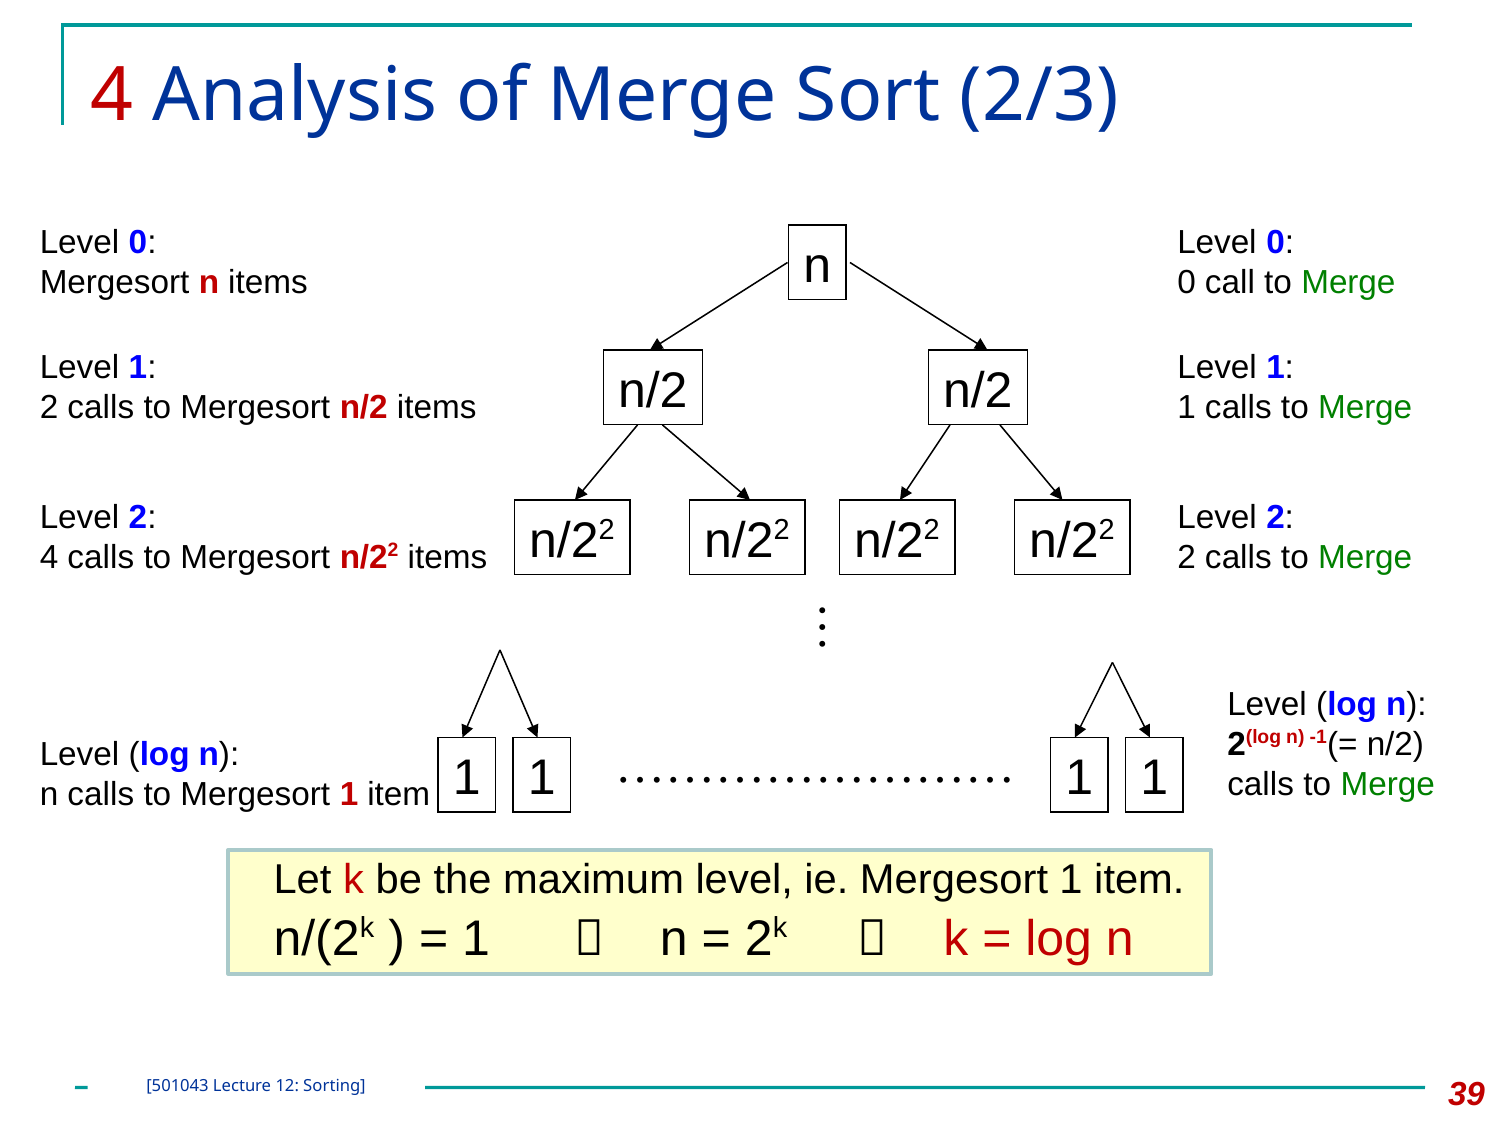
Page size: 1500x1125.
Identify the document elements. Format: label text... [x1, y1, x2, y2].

title 4 Analysis of Merge Sort (2/3) [74, 37, 1426, 188]
text_box Level 2: 2 calls to Merge [1162, 487, 1450, 582]
text_box Level 2: 4 calls to Mergesort n/22 items [24, 487, 510, 582]
text_box Level 1: 1 calls to Merge [1162, 337, 1450, 432]
text_box Level 0: Mergesort n items [24, 212, 438, 307]
text_box … [787, 587, 878, 648]
slide_number 39 [1400, 1065, 1500, 1125]
text_box Let k be the maximum level, ie. Mergesort 1 item. n/(2k ) = 1  n = 2k  k = log n [226, 848, 1213, 976]
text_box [512, 424, 1132, 576]
text_box [501043 Lecture 12: Sorting] [87, 1074, 425, 1100]
text_box Level 0: 0 call to Merge [1162, 212, 1425, 307]
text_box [599, 262, 1032, 423]
text_box Level (log n): 2(log n) -1(= n/2) calls to Merge [1212, 674, 1475, 810]
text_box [437, 649, 1185, 815]
text_box Level 1: 2 calls to Mergesort n/2 items [24, 337, 525, 432]
text_box Level (log n): n calls to Mergesort 1 item [24, 724, 434, 820]
text_box n [788, 224, 846, 260]
